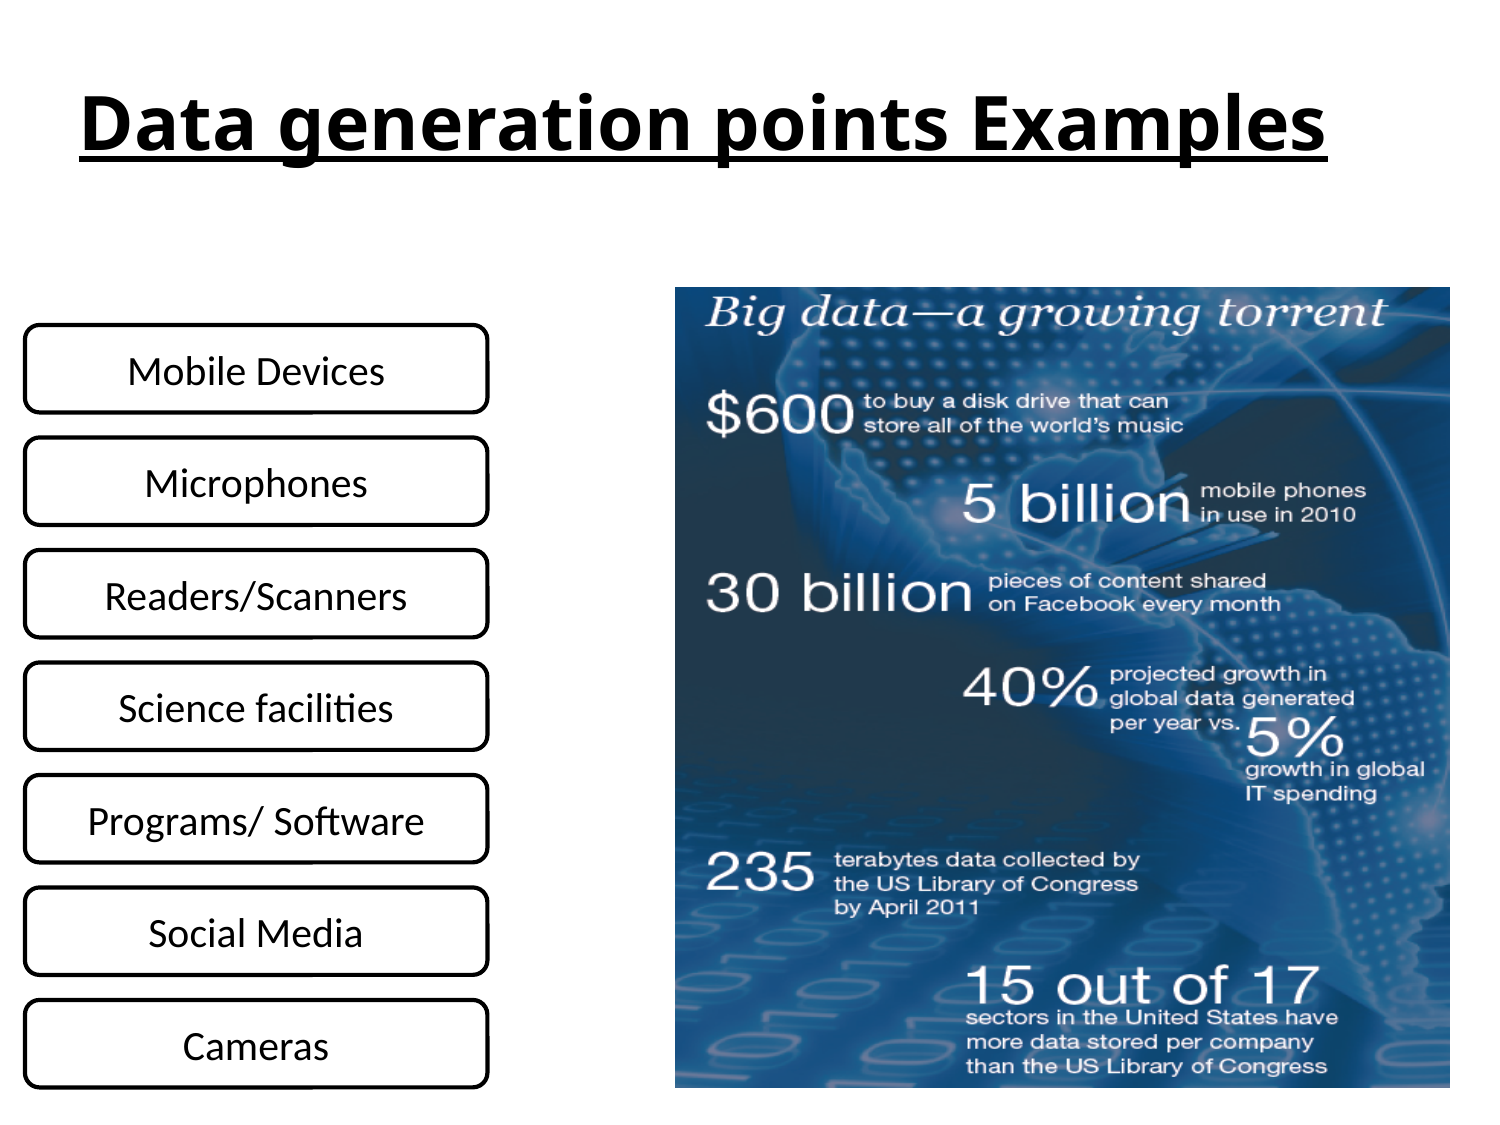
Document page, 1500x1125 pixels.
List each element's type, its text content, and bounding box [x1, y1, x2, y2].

text_box Social Media [22, 885, 490, 978]
picture [674, 287, 1451, 1088]
title Data generation points Examples [56, 37, 1351, 203]
text_box Programs/ Software [22, 772, 490, 865]
text_box Cameras [22, 997, 490, 1090]
text_box Readers/Scanners [22, 547, 490, 640]
text_box Mobile Devices [22, 322, 490, 415]
text_box Microphones [22, 435, 490, 528]
text_box Science facilities [22, 660, 490, 753]
